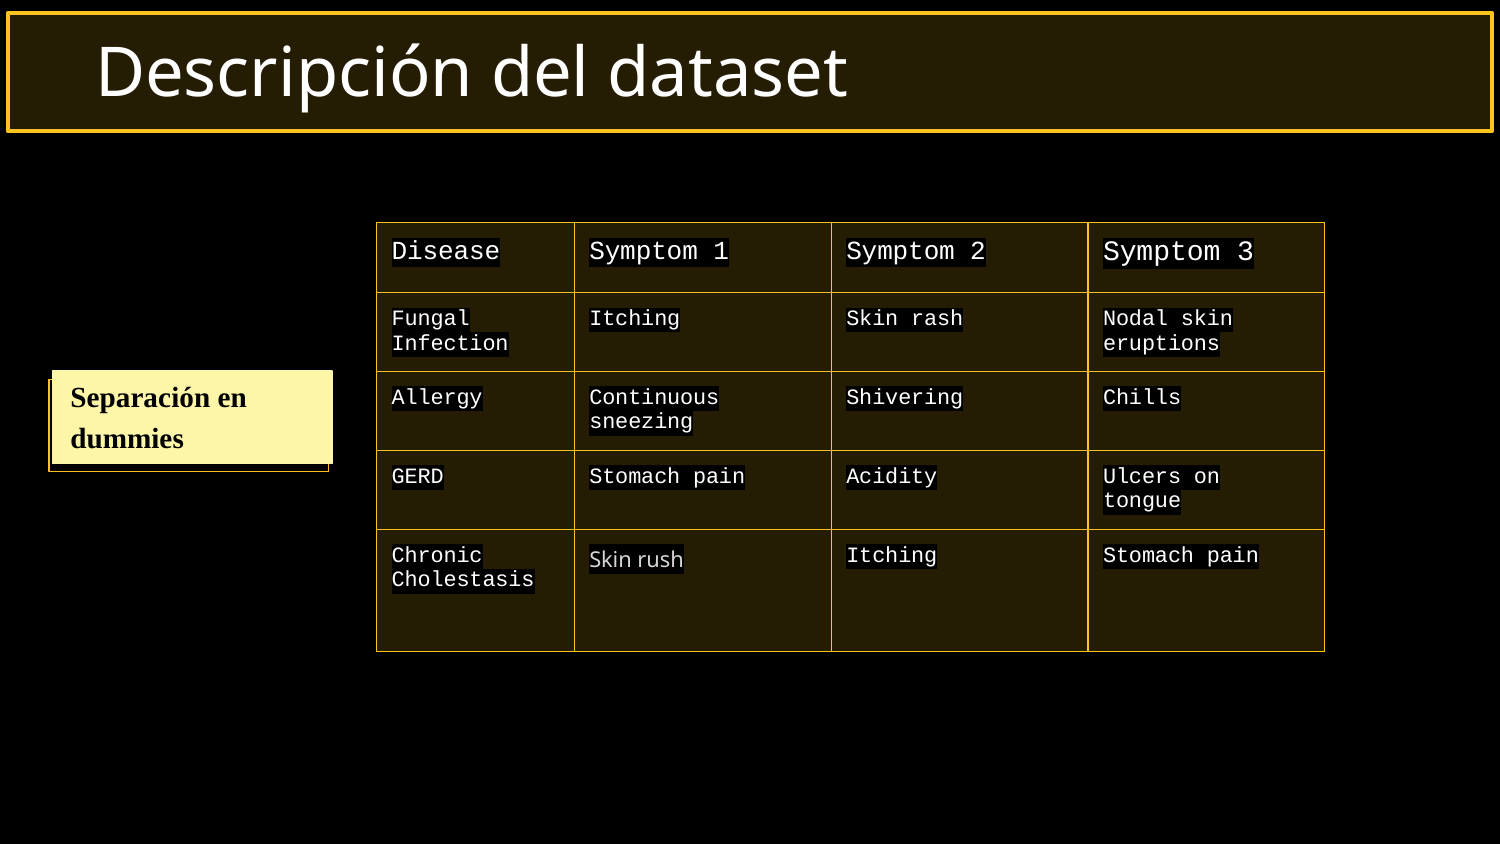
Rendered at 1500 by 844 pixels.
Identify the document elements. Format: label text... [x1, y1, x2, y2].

table_cell Continuous sneezing [575, 372, 831, 450]
table_cell Stomach pain [1089, 530, 1324, 651]
table_cell Chills [1089, 372, 1324, 450]
table_header Symptom 3 [1089, 223, 1324, 292]
table_cell Allergy [377, 372, 574, 450]
table_cell Ulcers on tongue [1089, 451, 1324, 529]
table_cell Fungal Infection [377, 293, 574, 371]
table_header Symptom 1 [575, 223, 831, 292]
table_cell Shivering [832, 372, 1087, 450]
table_cell Itching [575, 293, 831, 371]
text_box [49, 379, 55, 472]
table_header Disease [377, 223, 574, 292]
table_cell Acidity [832, 451, 1087, 529]
text_box Separación en dummies [55, 358, 336, 527]
table_header Symptom 2 [832, 223, 1087, 292]
table_cell GERD [377, 451, 574, 529]
table_cell Stomach pain [575, 451, 831, 529]
text_box Descripción del dataset [7, 13, 1492, 132]
table_cell Skin rush [575, 530, 831, 651]
table_cell Nodal skin eruptions [1089, 293, 1324, 371]
table_cell Skin rash [832, 293, 1087, 371]
table_cell Chronic Cholestasis [377, 530, 574, 651]
table_cell Itching [832, 530, 1087, 651]
